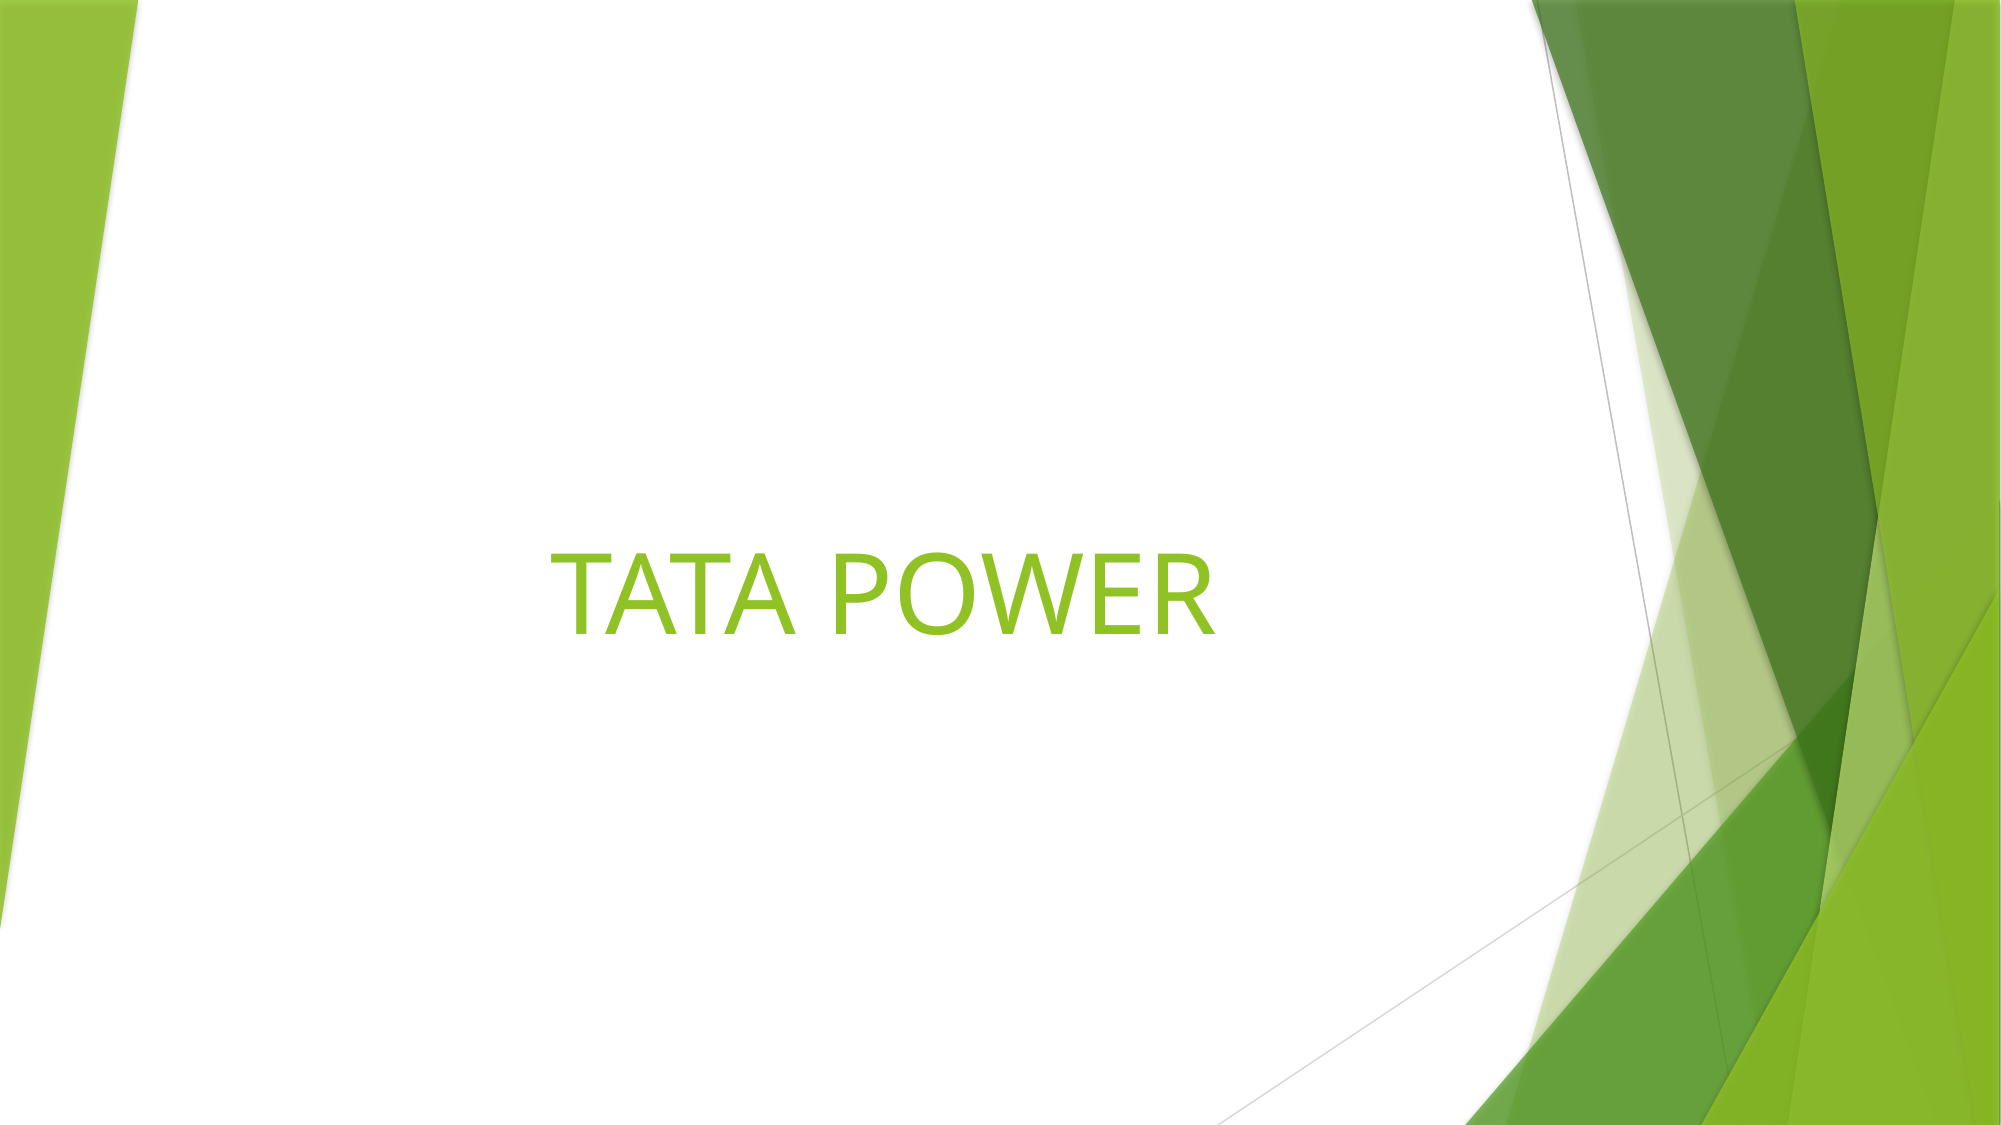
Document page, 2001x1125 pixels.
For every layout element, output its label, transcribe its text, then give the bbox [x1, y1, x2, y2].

title TATA POWER [247, 394, 1522, 665]
